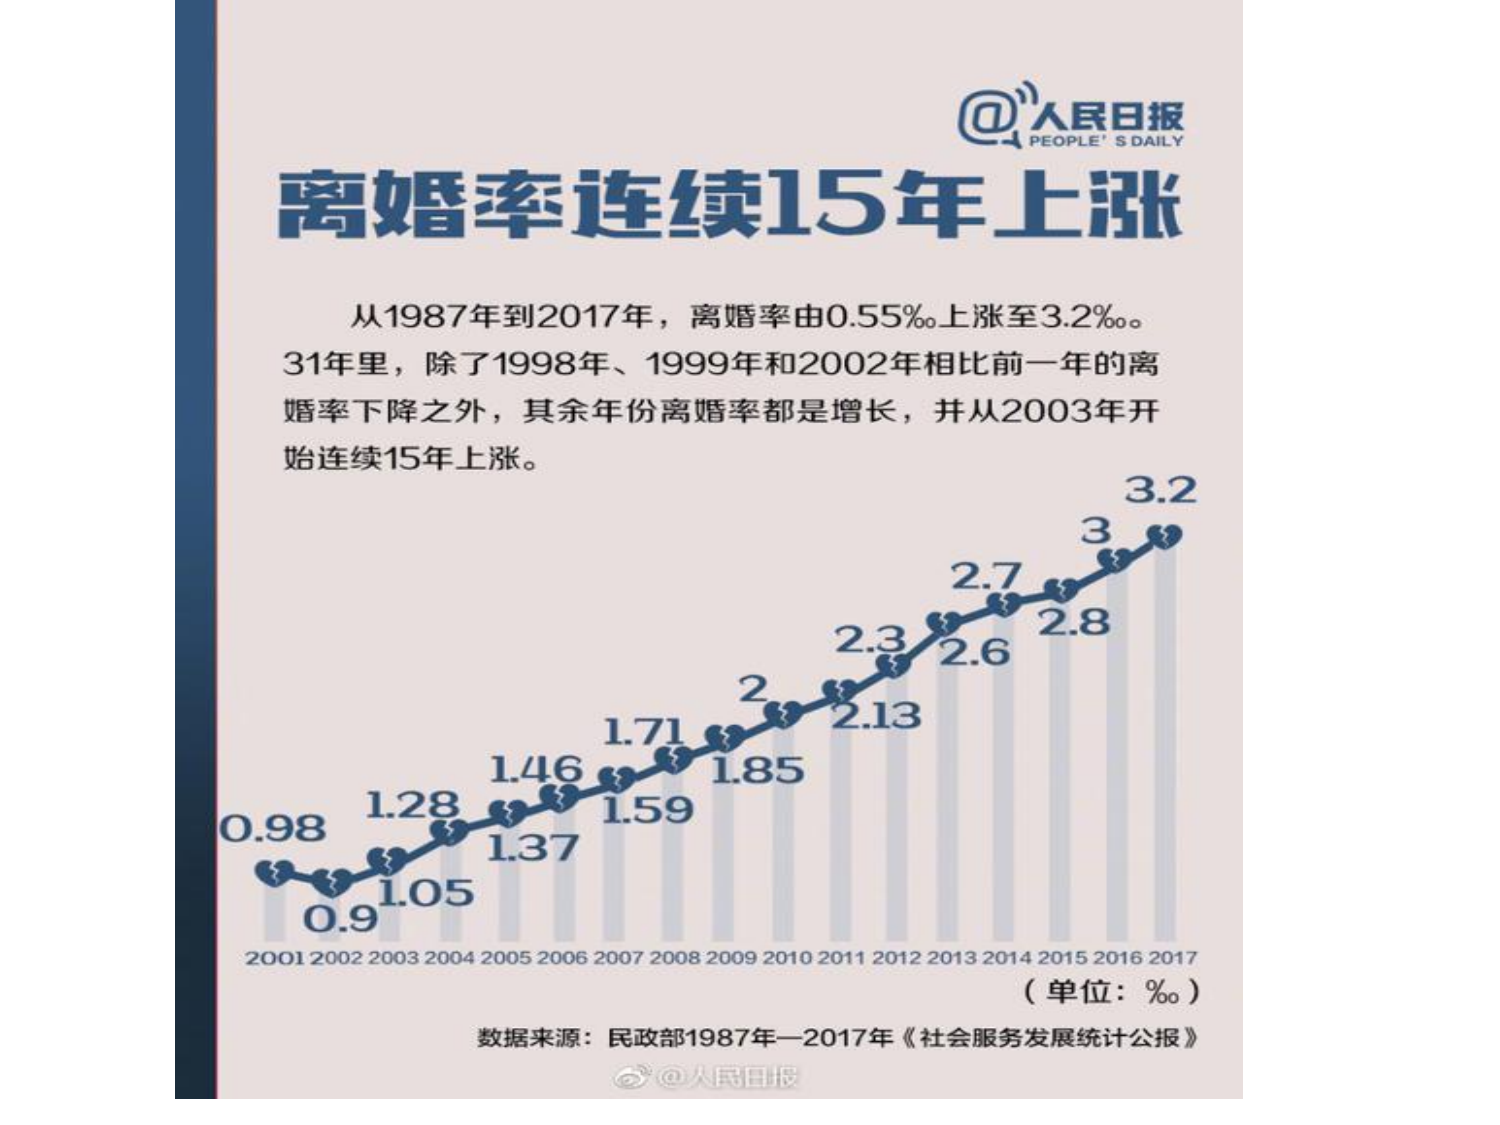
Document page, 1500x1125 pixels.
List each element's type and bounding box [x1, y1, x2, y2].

picture [175, 0, 1243, 1099]
